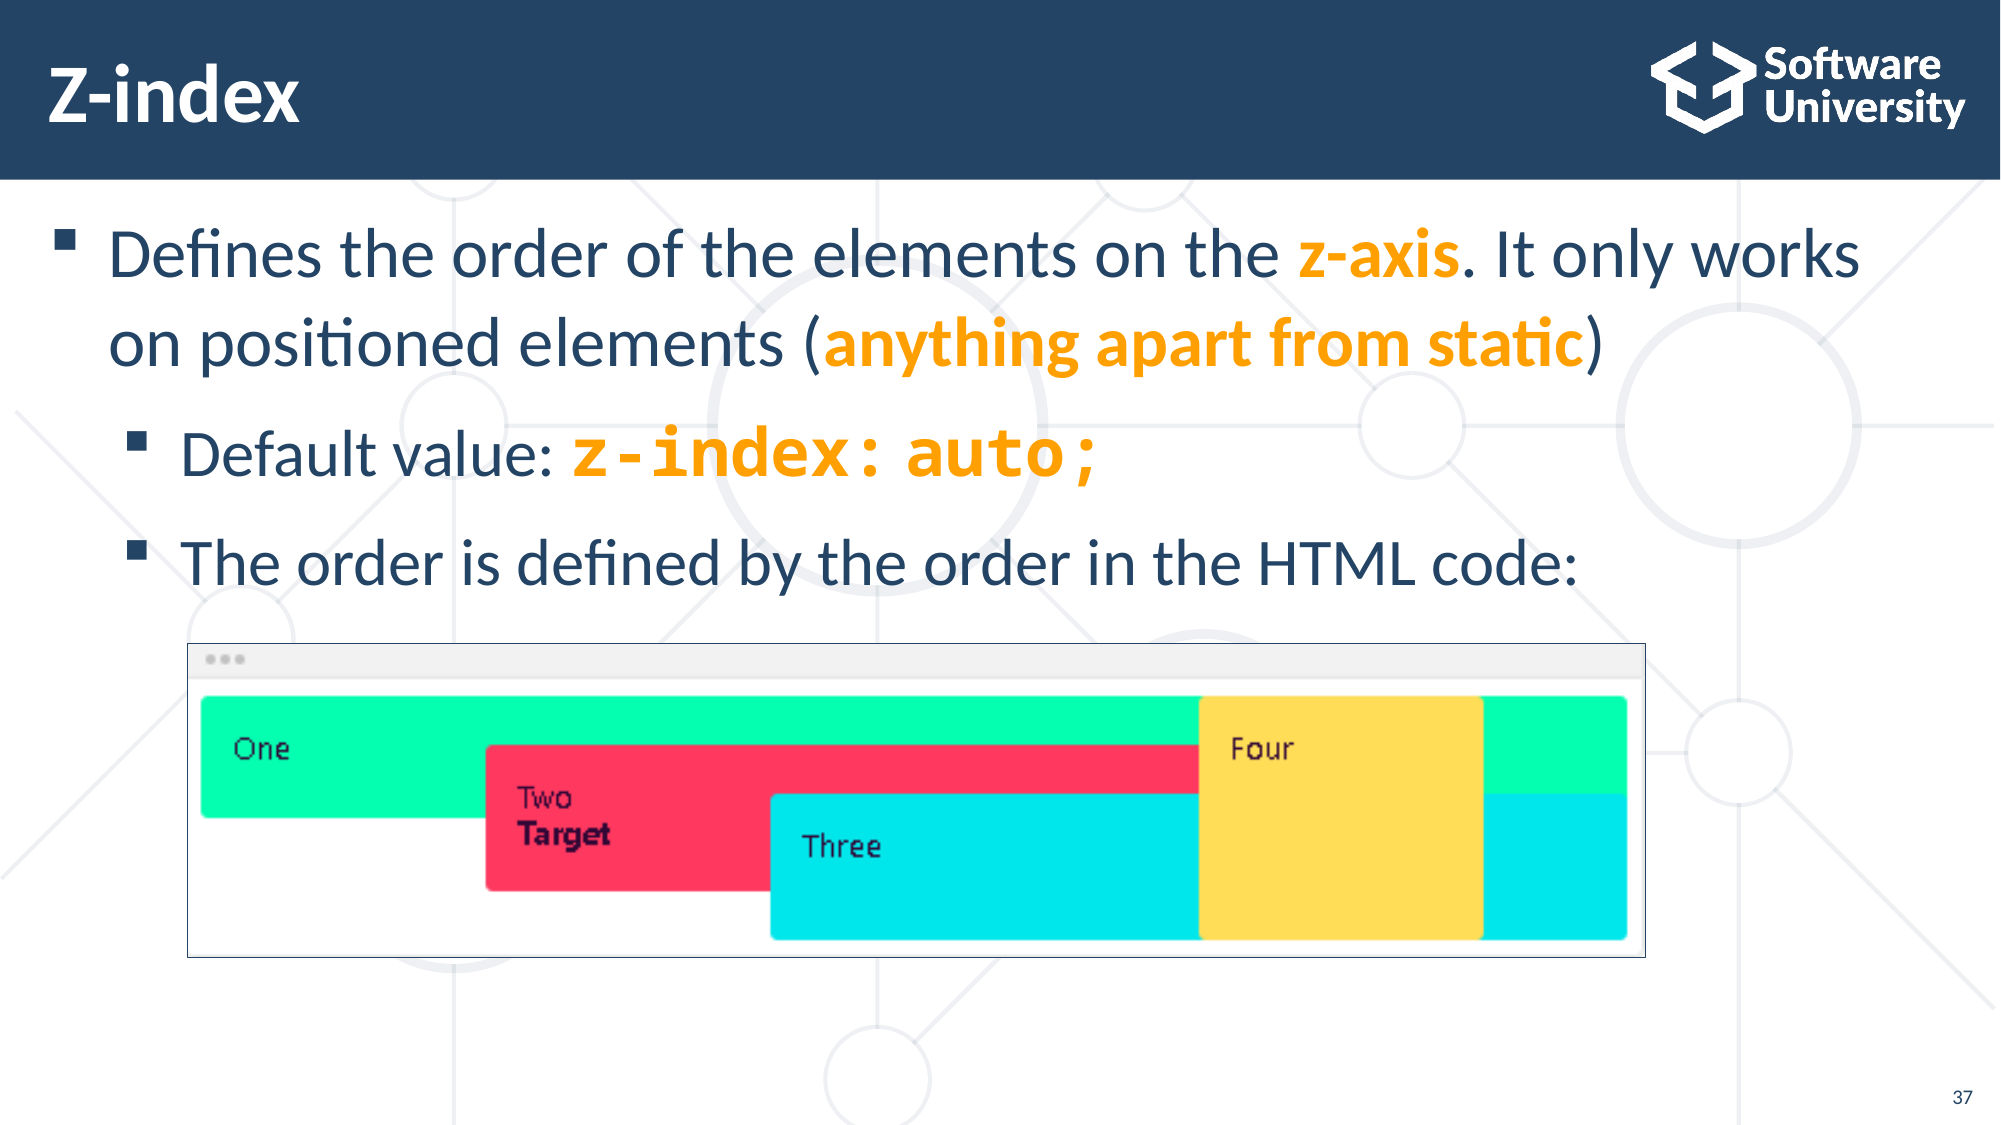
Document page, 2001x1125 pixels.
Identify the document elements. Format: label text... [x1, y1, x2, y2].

picture [1651, 41, 1966, 134]
title Z-index [31, 16, 1625, 162]
list Defines the order of the elements on the z-axis. It only works on positioned elements (anything apart from static) Default value: z-index: auto; The order is defined by the order in the HTML code: [31, 196, 1970, 1104]
slide_number 37 [1927, 1067, 1989, 1117]
picture [187, 643, 1646, 958]
